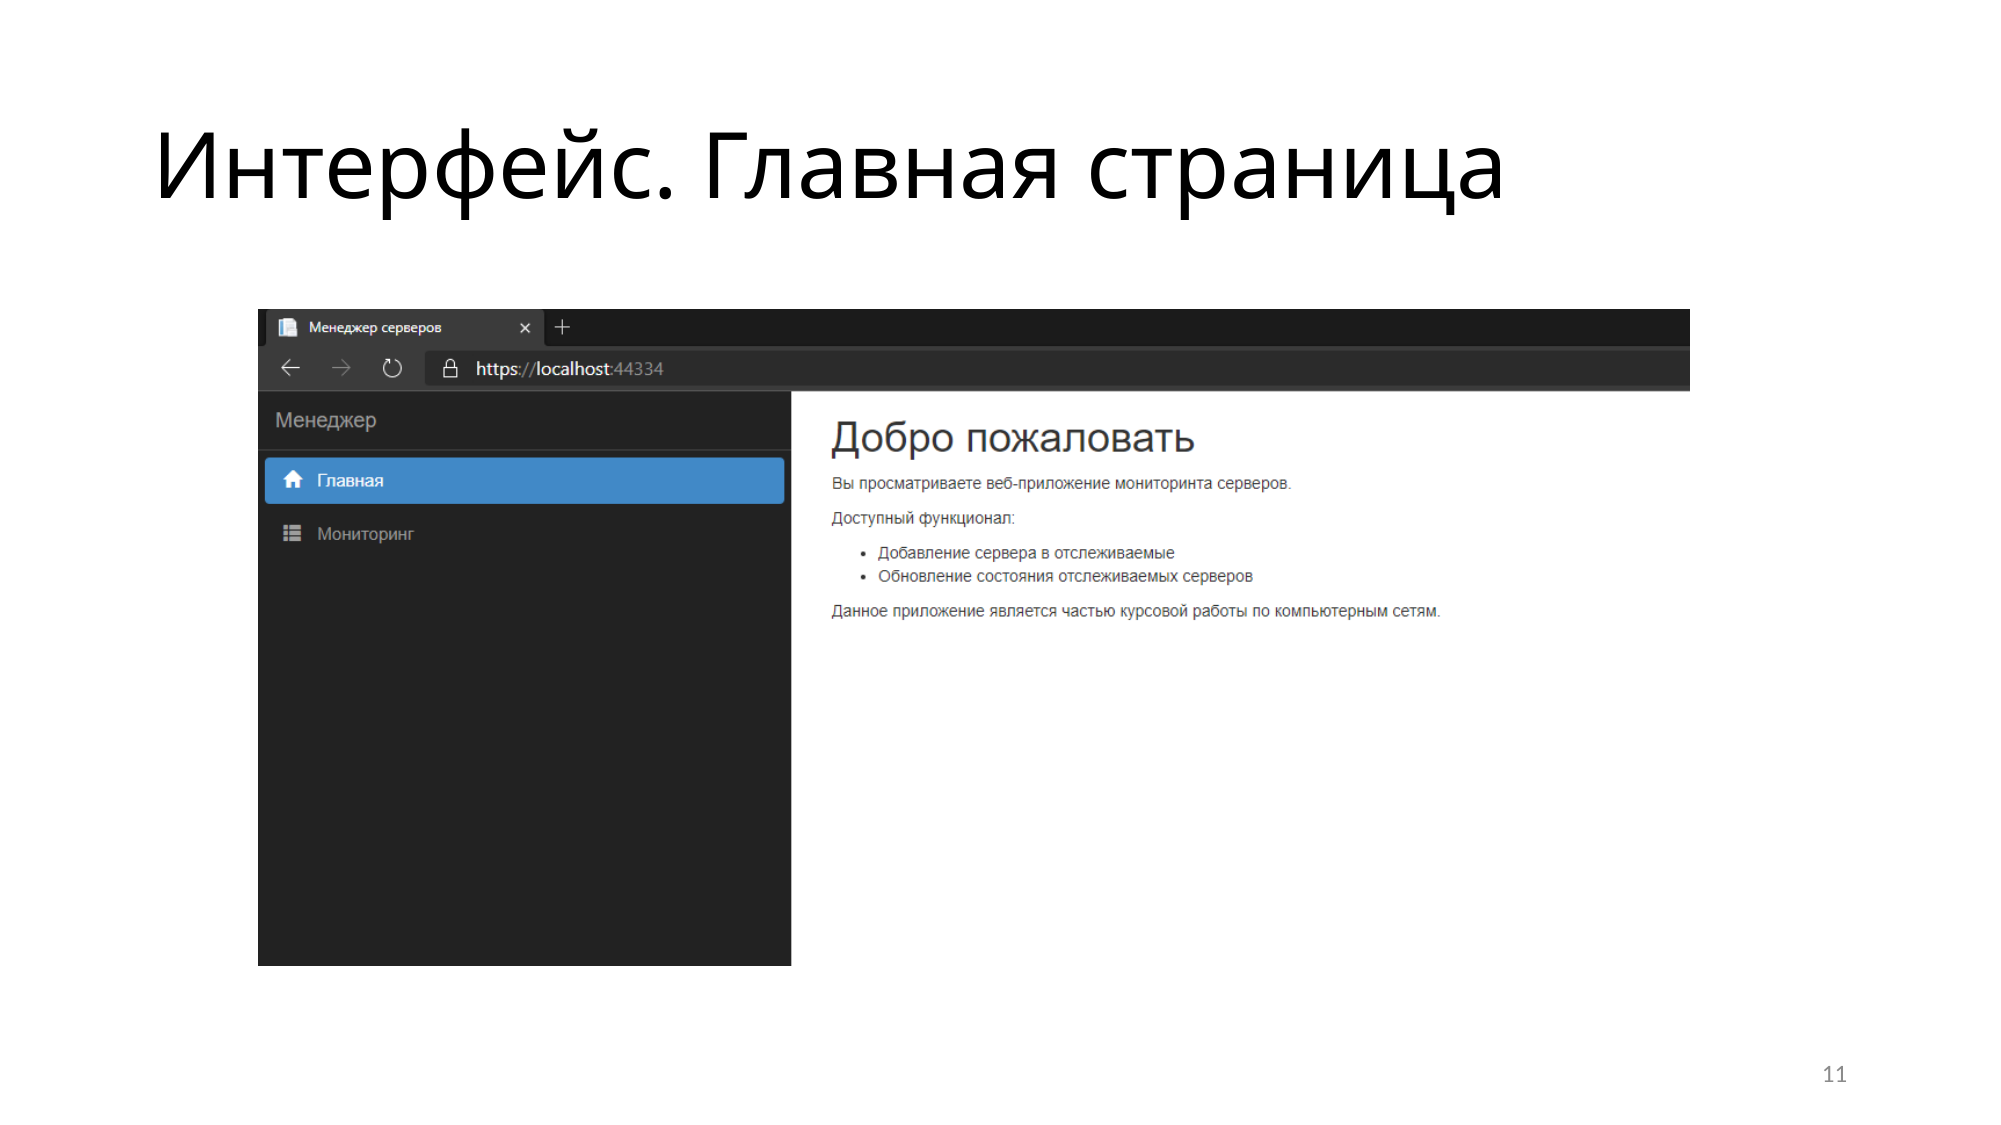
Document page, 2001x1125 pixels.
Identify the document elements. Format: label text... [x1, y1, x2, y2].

title Интерфейс. Главная страница [137, 59, 1863, 278]
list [257, 309, 1690, 966]
slide_number 11 [1412, 1042, 1863, 1103]
